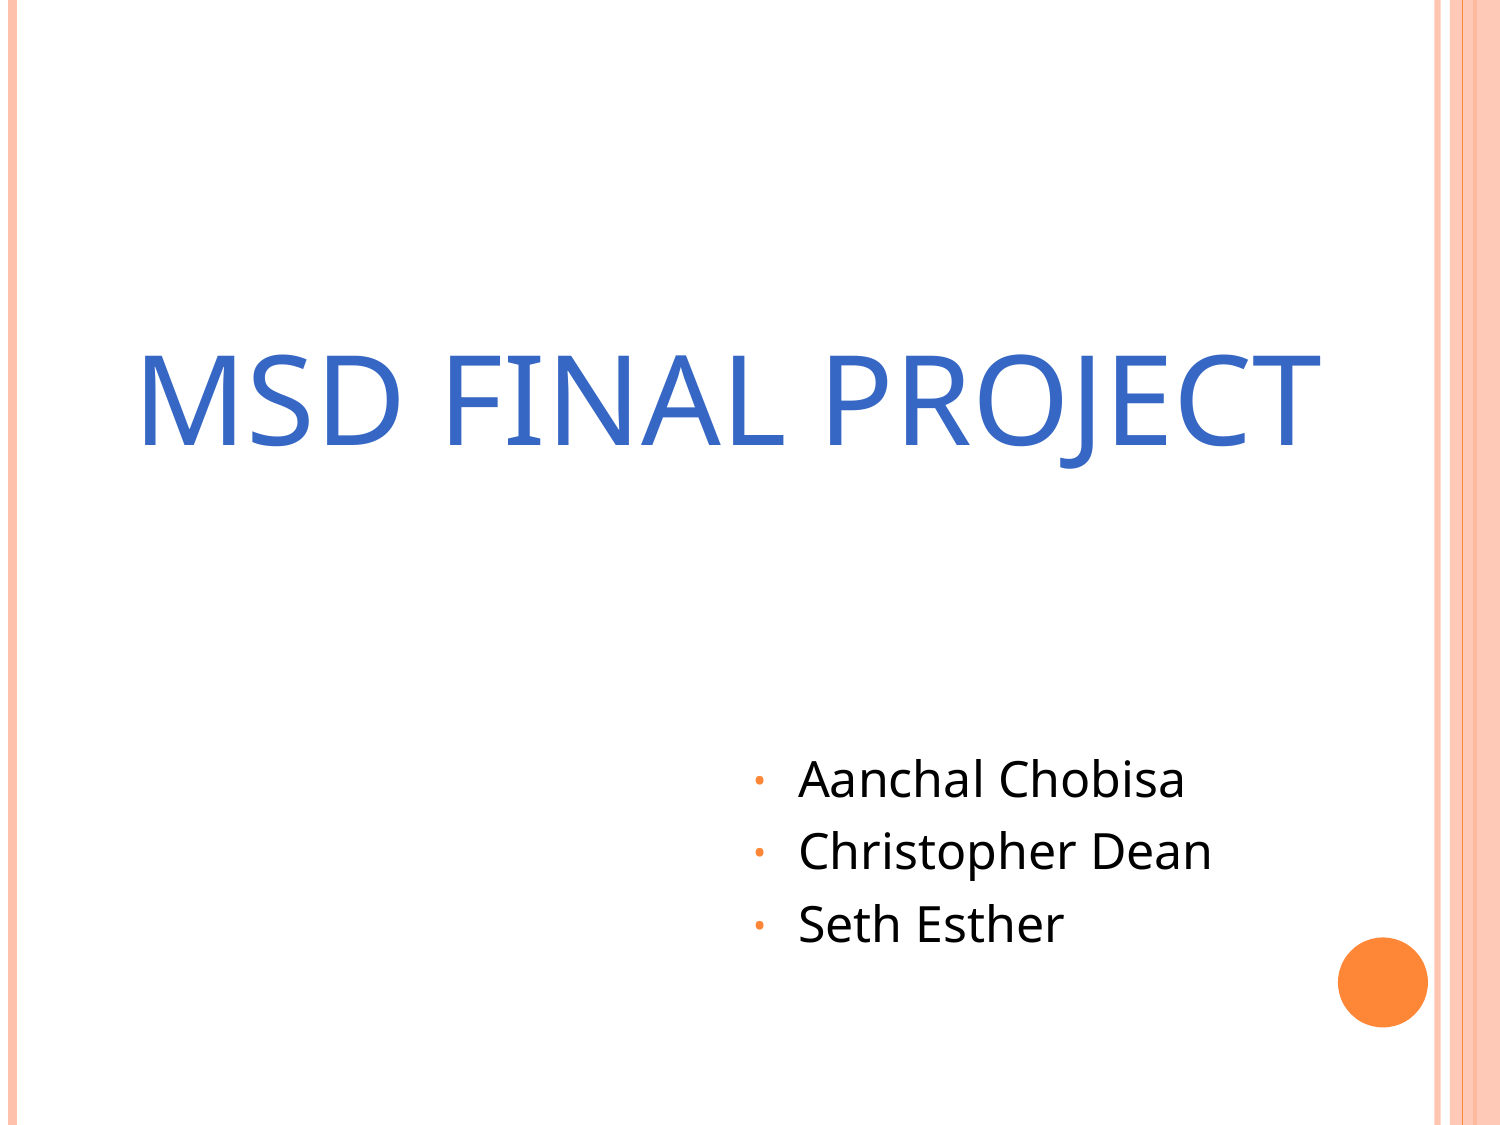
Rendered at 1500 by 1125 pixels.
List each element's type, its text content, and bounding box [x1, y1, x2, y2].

list Aanchal Chobisa Christopher Dean Seth Esther [738, 739, 1425, 1005]
title MSD Final Project [53, 290, 1404, 479]
